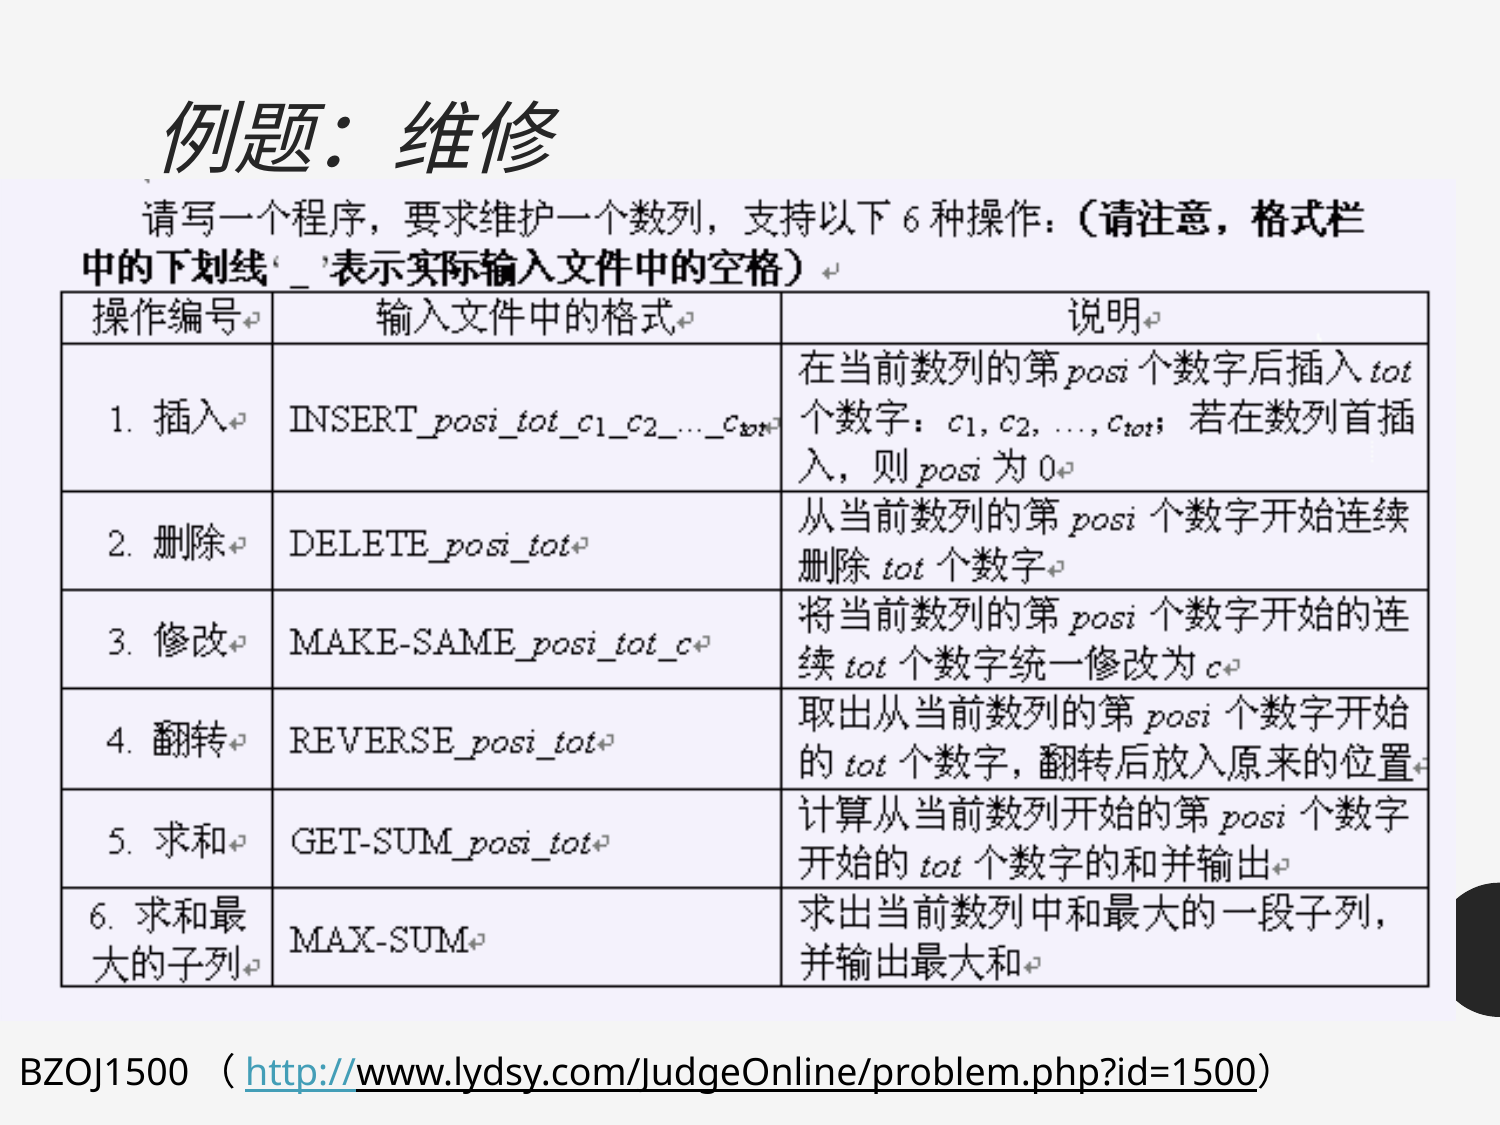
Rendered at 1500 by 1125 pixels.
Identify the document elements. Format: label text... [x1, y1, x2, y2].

title 例题：维修数列 [93, 91, 566, 179]
text_box BZOJ1500（http://www.lydsy.com/JudgeOnline/problem.php?id=1500） [3, 1040, 1310, 1107]
picture [0, 179, 1456, 1021]
